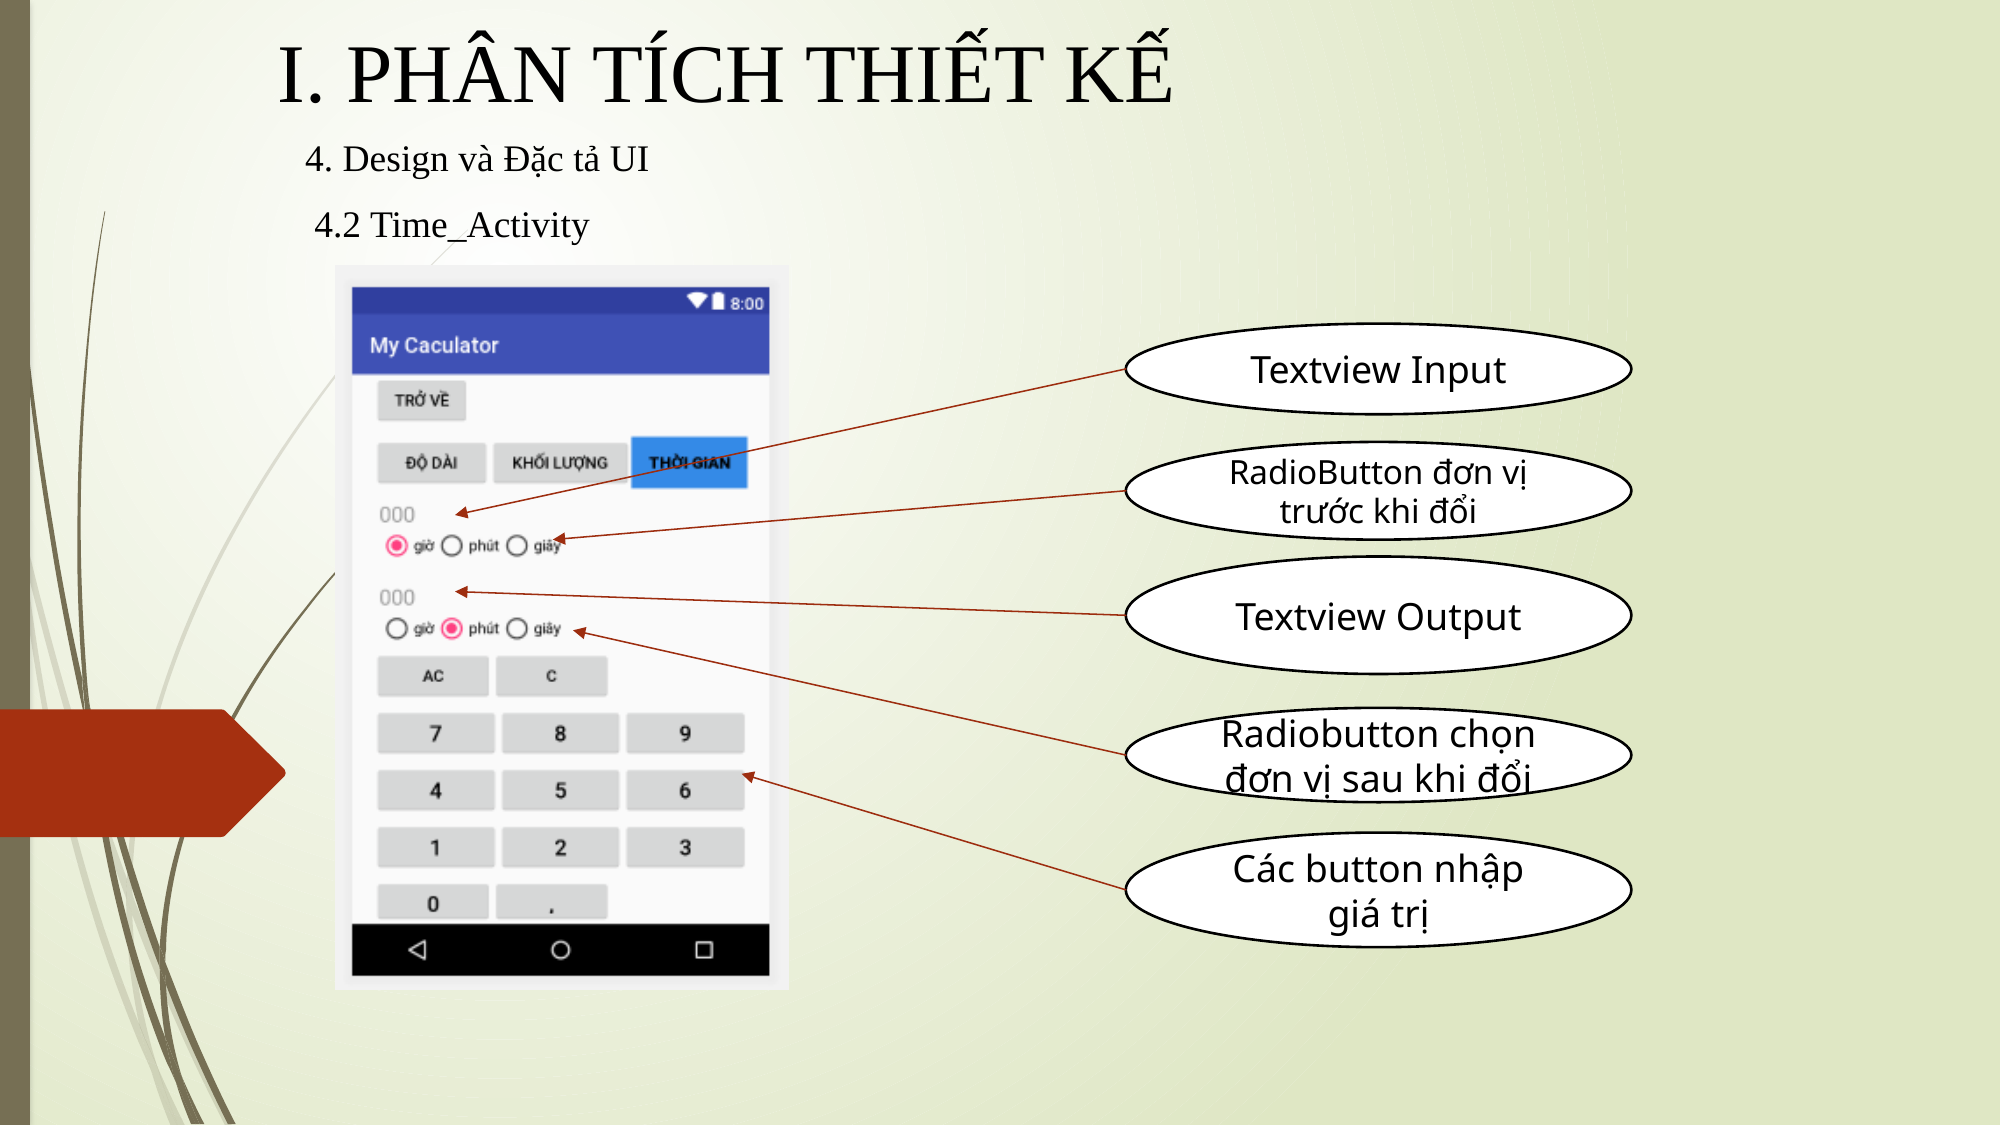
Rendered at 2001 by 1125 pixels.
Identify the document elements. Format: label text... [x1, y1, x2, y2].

title I. PHÂN TÍCH THIẾT KẾ [262, 0, 1725, 127]
text_box Textview Input [1124, 322, 1633, 416]
subtitle 4. Design và Đặc tả UI 4.2 Time_Activity [289, 126, 1929, 1069]
picture [335, 265, 789, 990]
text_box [552, 490, 1127, 540]
text_box RadioButton đơn vị trước khi đổi [1130, 440, 1633, 541]
text_box Radiobutton chọn đơn vị sau khi đổi [1127, 706, 1633, 804]
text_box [454, 591, 1127, 616]
text_box Textview Output [1126, 555, 1633, 676]
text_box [454, 368, 1127, 516]
text_box Các button nhập giá trị [1125, 831, 1633, 949]
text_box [741, 773, 1127, 891]
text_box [572, 630, 1127, 756]
